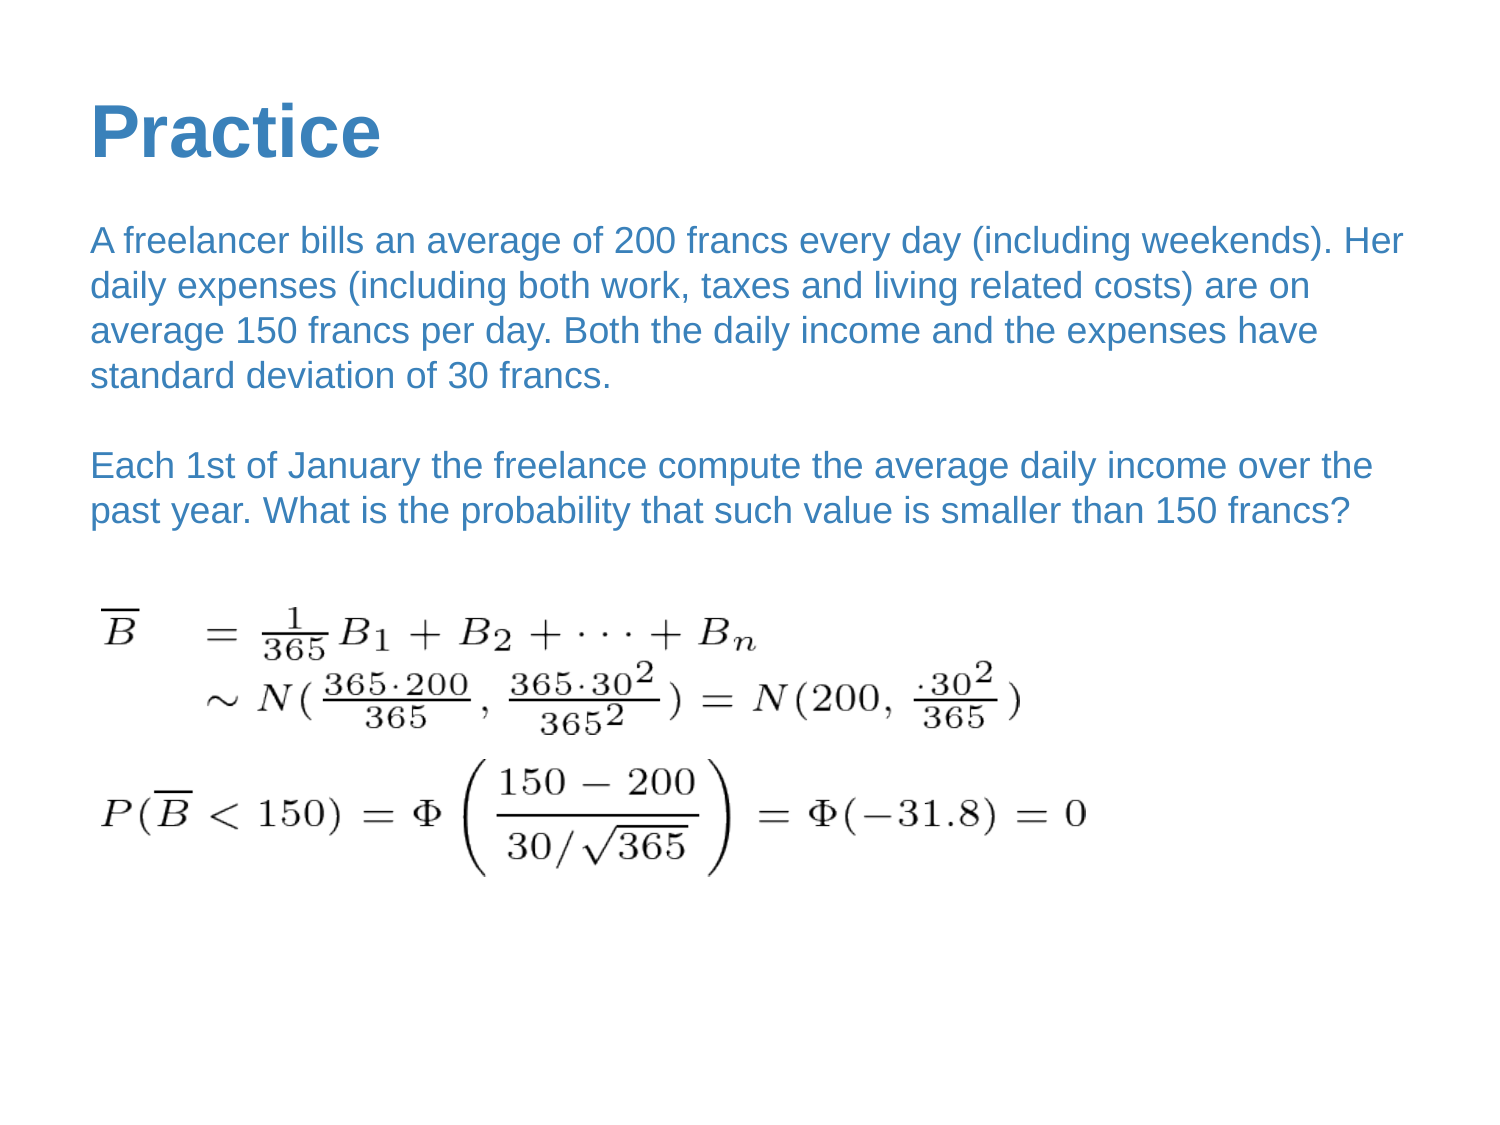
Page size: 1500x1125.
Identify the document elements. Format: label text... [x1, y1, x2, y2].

title Practice [75, 0, 1425, 188]
picture [100, 607, 1021, 735]
list A freelancer bills an average of 200 francs every day (including weekends). Her daily expenses (including both work, taxes and living related costs) are on average 150 francs per day. Both the daily income and the expenses have standard deviation of 30 francs. Each 1st of January the freelance compute the average daily income over the past year. What is the probability that such value is smaller than 150 francs? [75, 200, 1426, 1050]
picture [100, 759, 1086, 877]
